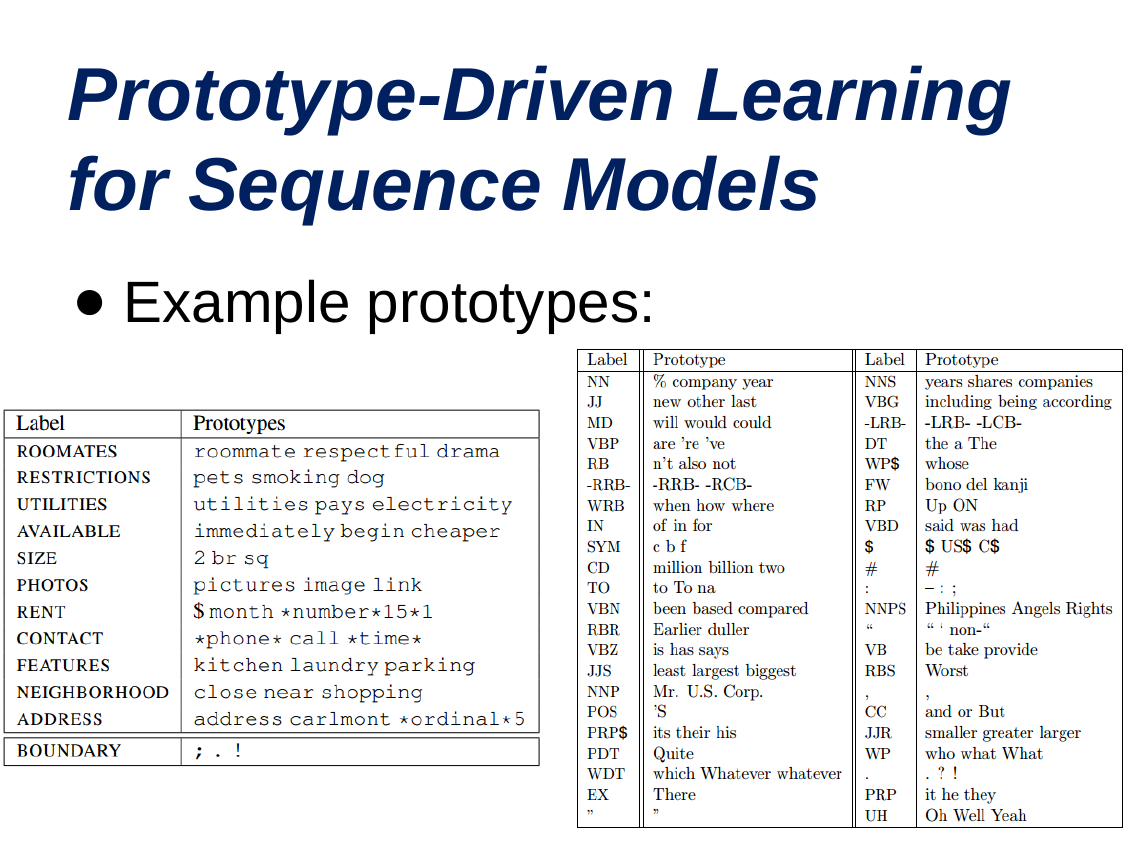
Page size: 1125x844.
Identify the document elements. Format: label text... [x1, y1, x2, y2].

list Example prototypes: [56, 253, 1069, 813]
picture [0, 406, 541, 769]
picture [574, 345, 1125, 830]
title Prototype-Driven Learning for Sequence Models [56, 130, 1069, 237]
